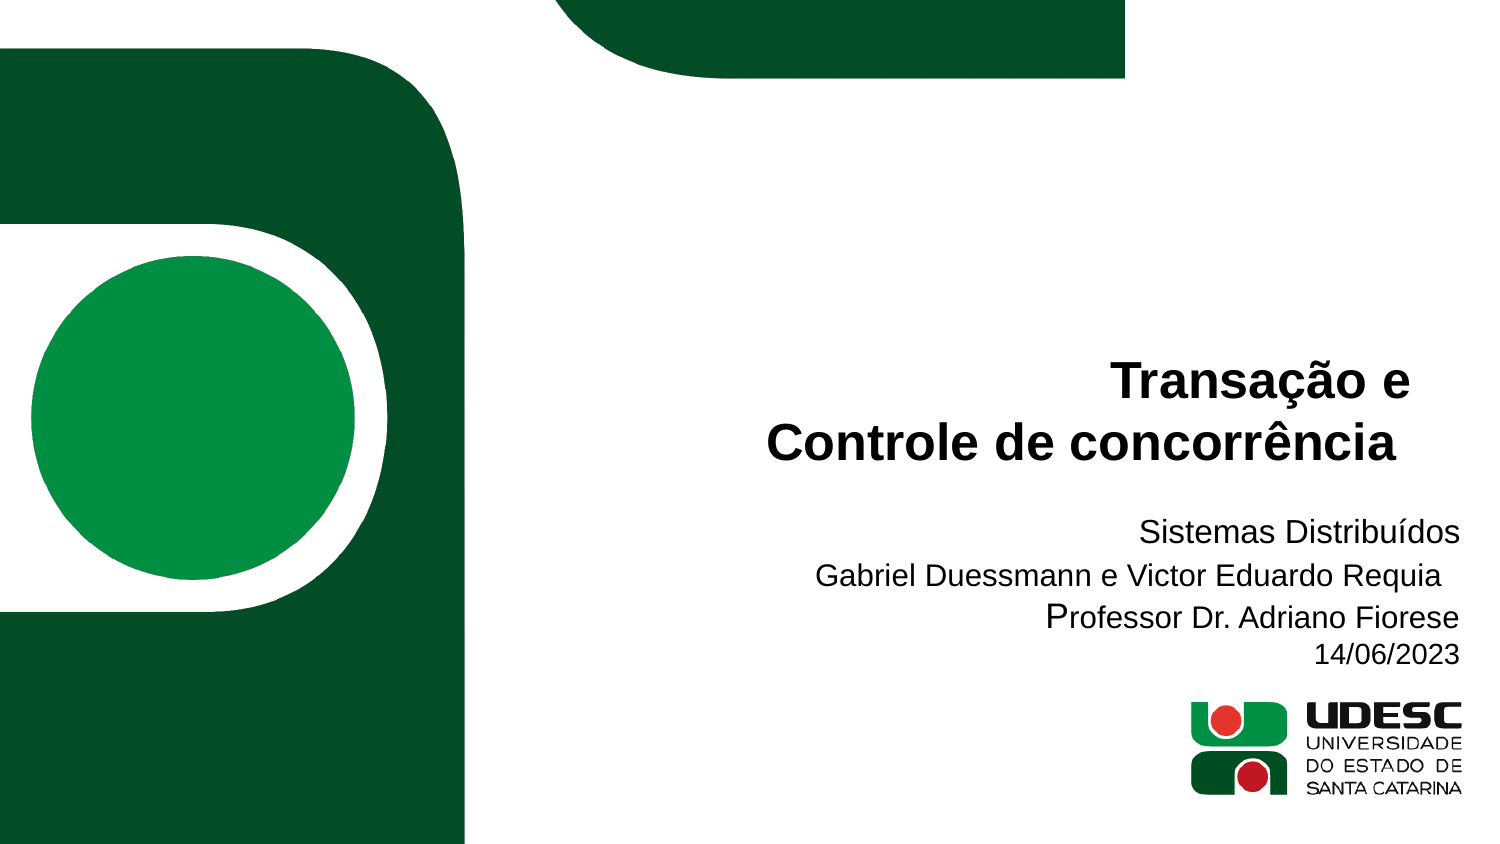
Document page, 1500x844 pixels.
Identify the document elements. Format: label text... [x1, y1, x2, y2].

title Transação e Controle de concorrência [1129, 343, 1412, 487]
picture [1190, 702, 1462, 795]
text_box Sistemas Distribuídos [1129, 508, 1462, 551]
text_box Gabriel Duessmann e Victor Eduardo Requia Professor Dr. Adriano Fiorese 14/06/2023 [1129, 553, 1462, 671]
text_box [0, 0, 1126, 844]
